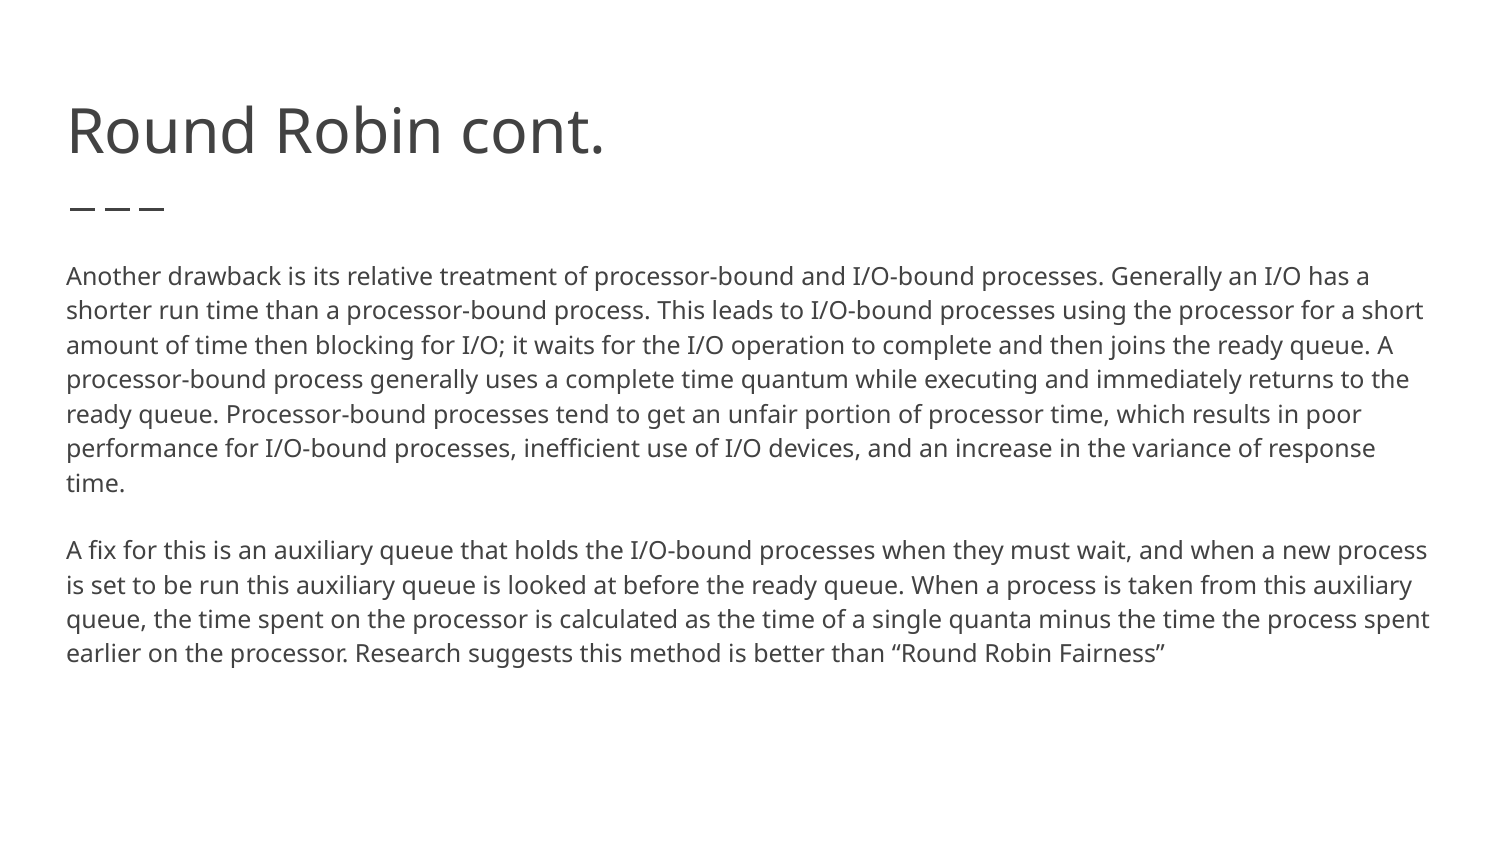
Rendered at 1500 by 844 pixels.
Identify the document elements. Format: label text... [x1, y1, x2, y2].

list Another drawback is its relative treatment of processor-bound and I/O-bound processes. Generally an I/O has a shorter run time than a processor-bound process. This leads to I/O-bound processes using the processor for a short amount of time then blocking for I/O; it waits for the I/O operation to complete and then joins the ready queue. A processor-bound process generally uses a complete time quantum while executing and immediately returns to the ready queue. Processor-bound processes tend to get an unfair portion of processor time, which results in poor performance for I/O-bound processes, inefficient use of I/O devices, and an increase in the variance of response time. A fix for this is an auxiliary queue that holds the I/O-bound processes when they must wait, and when a new process is set to be run this auxiliary queue is looked at before the ready queue. When a process is taken from this auxiliary queue, the time spent on the processor is calculated as the time of a single quanta minus the time the process spent earlier on the processor. Research suggests this method is better than “Round Robin Fairness” [51, 240, 1449, 777]
title Round Robin cont. [51, 61, 1449, 182]
